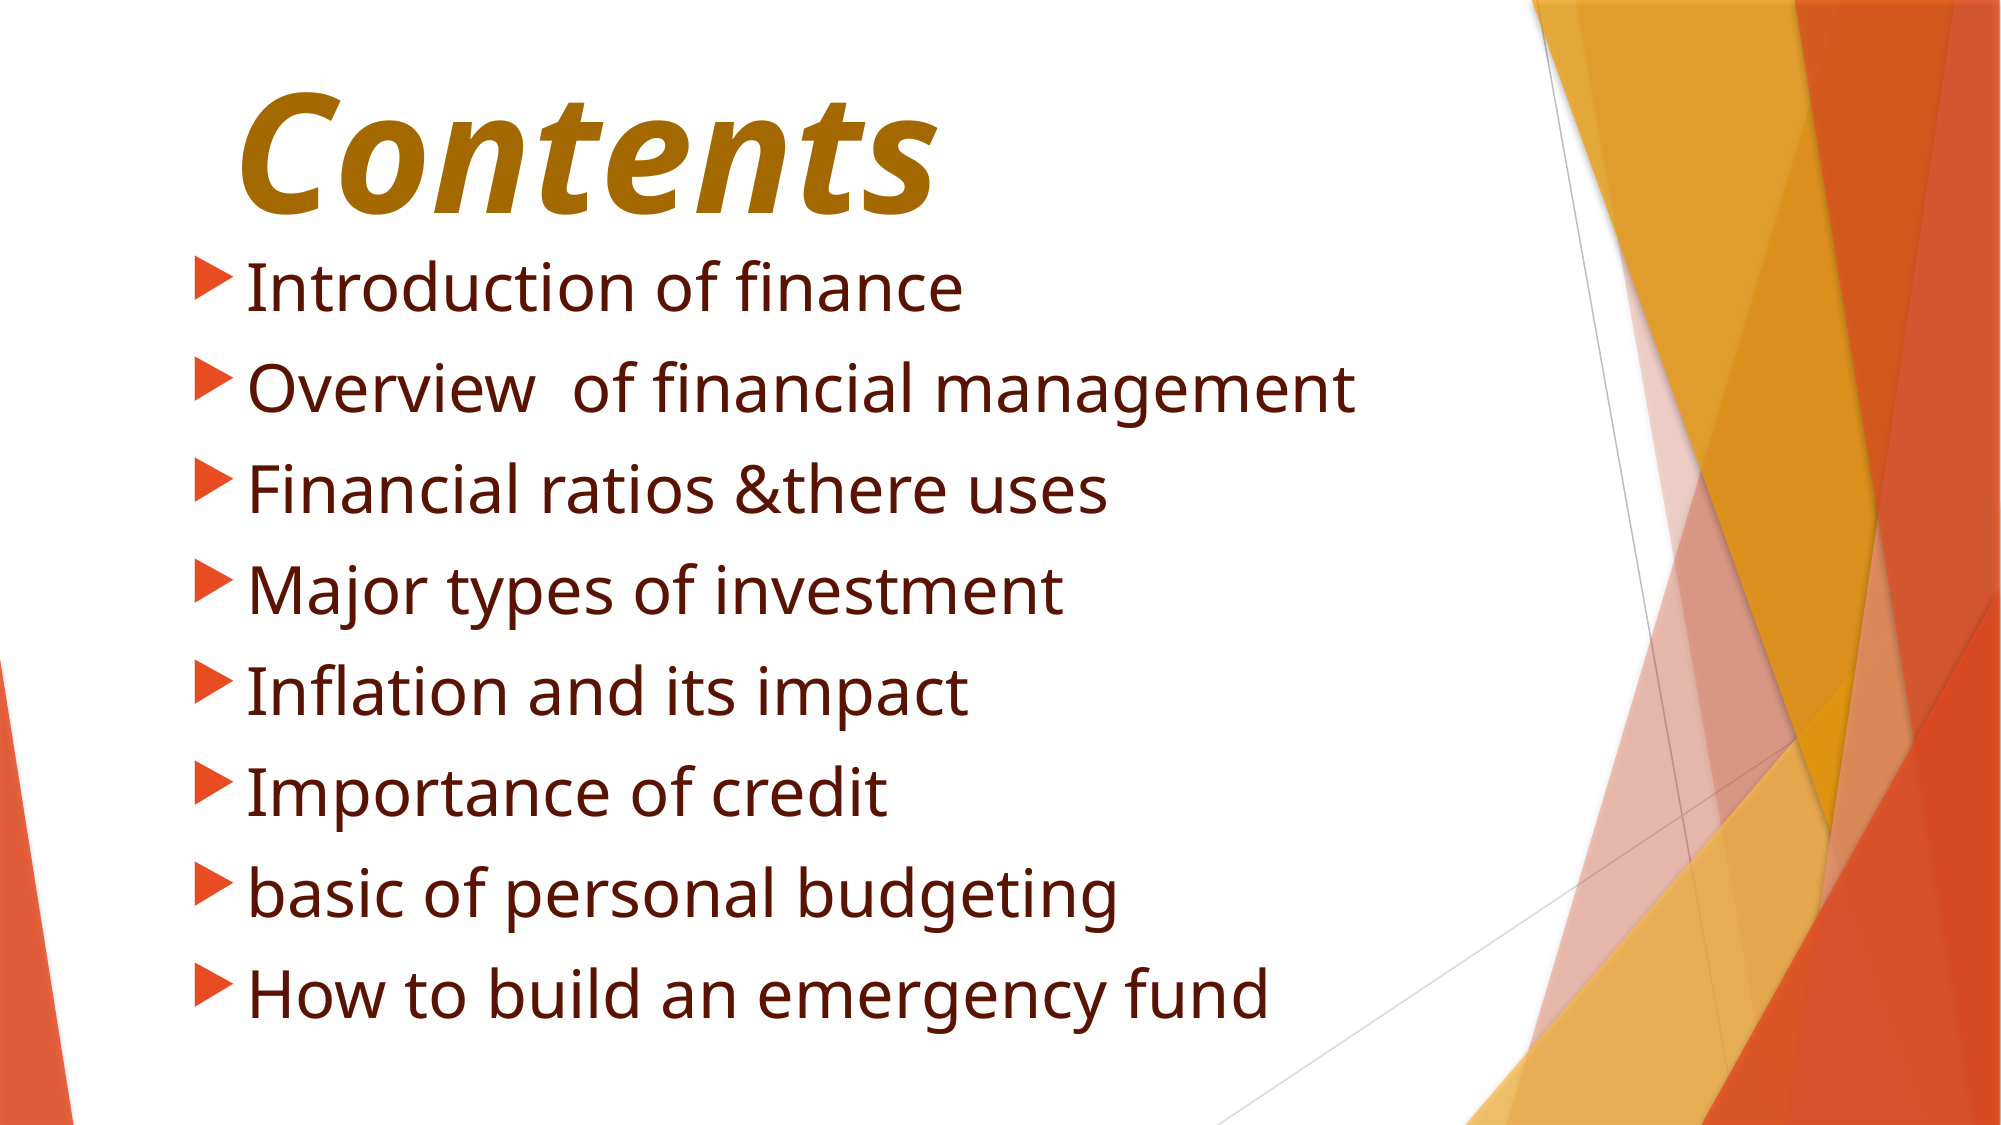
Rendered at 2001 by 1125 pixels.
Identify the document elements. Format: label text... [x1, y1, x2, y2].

list Introduction of finance Overview of financial management Financial ratios &there uses Major types of investment Inflation and its impact Importance of credit basic of personal budgeting How to build an emergency fund [174, 237, 1503, 1092]
title Contents [217, 39, 1461, 237]
